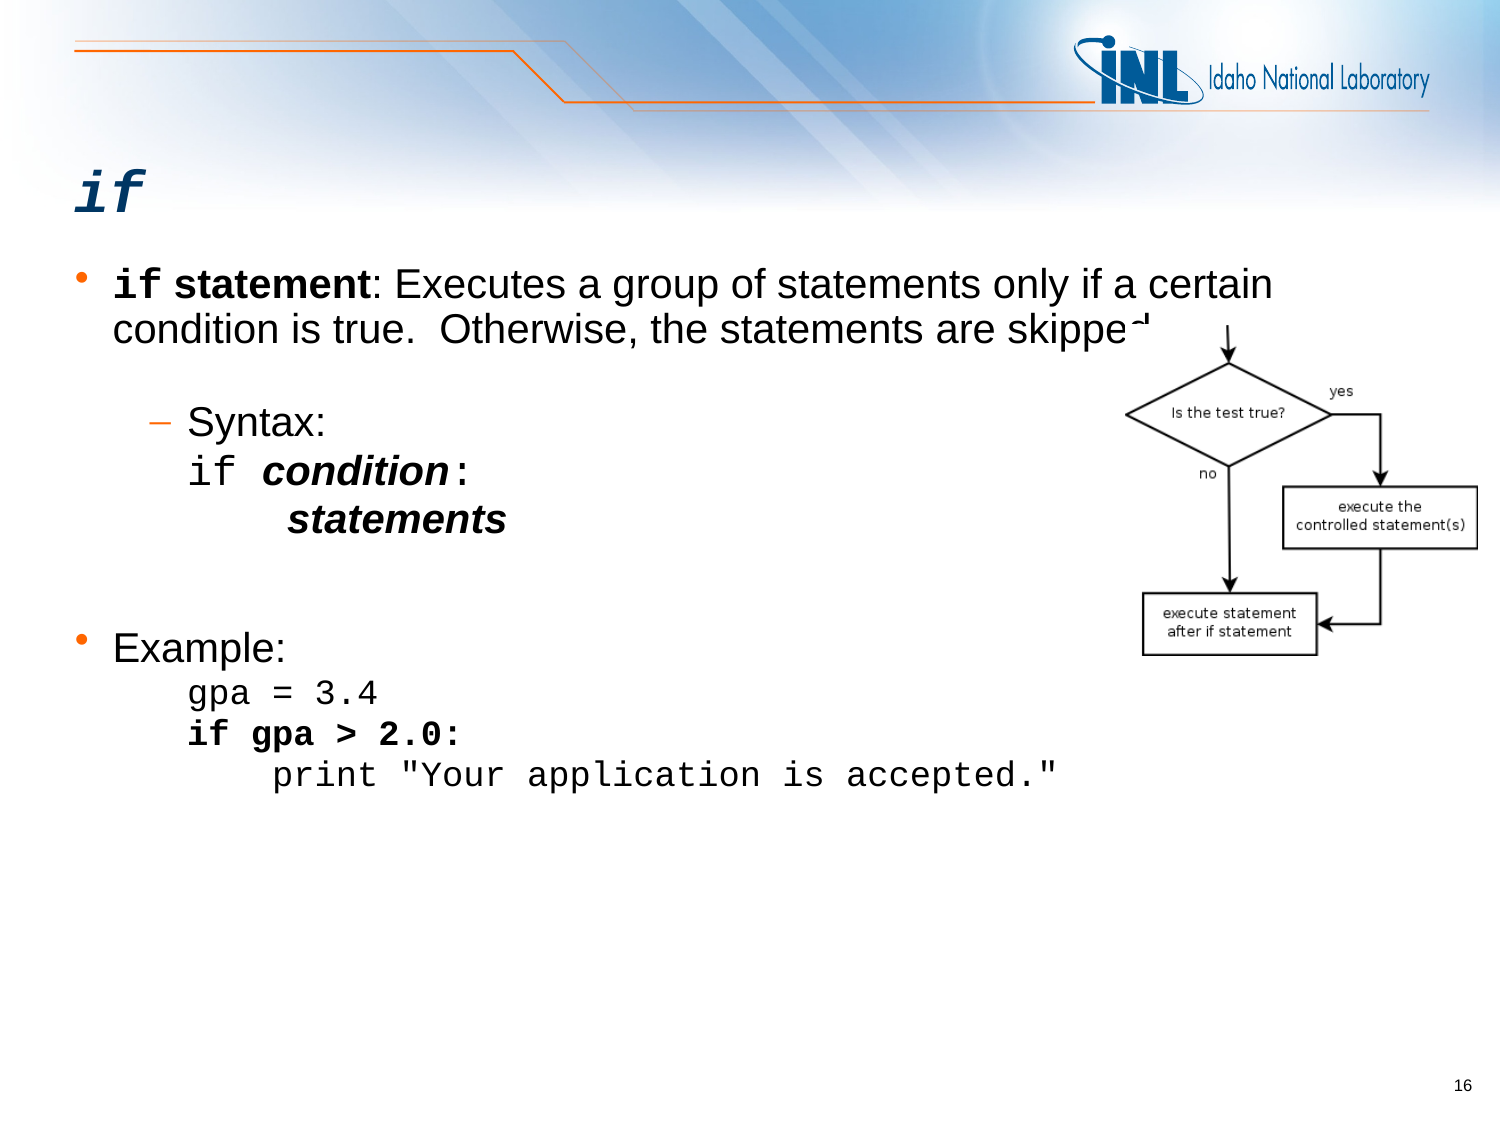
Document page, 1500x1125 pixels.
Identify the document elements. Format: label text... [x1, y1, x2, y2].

picture [0, 0, 1500, 1125]
list if statement: Executes a group of statements only if a certain condition is true. Otherwise, the statements are skipped. Syntax: if condition: statements Example: gpa = 3.4 if gpa > 2.0: print "Your application is accepted." [74, 261, 1426, 1005]
slide_number 16 [1429, 1074, 1473, 1096]
title if [74, 164, 1426, 225]
